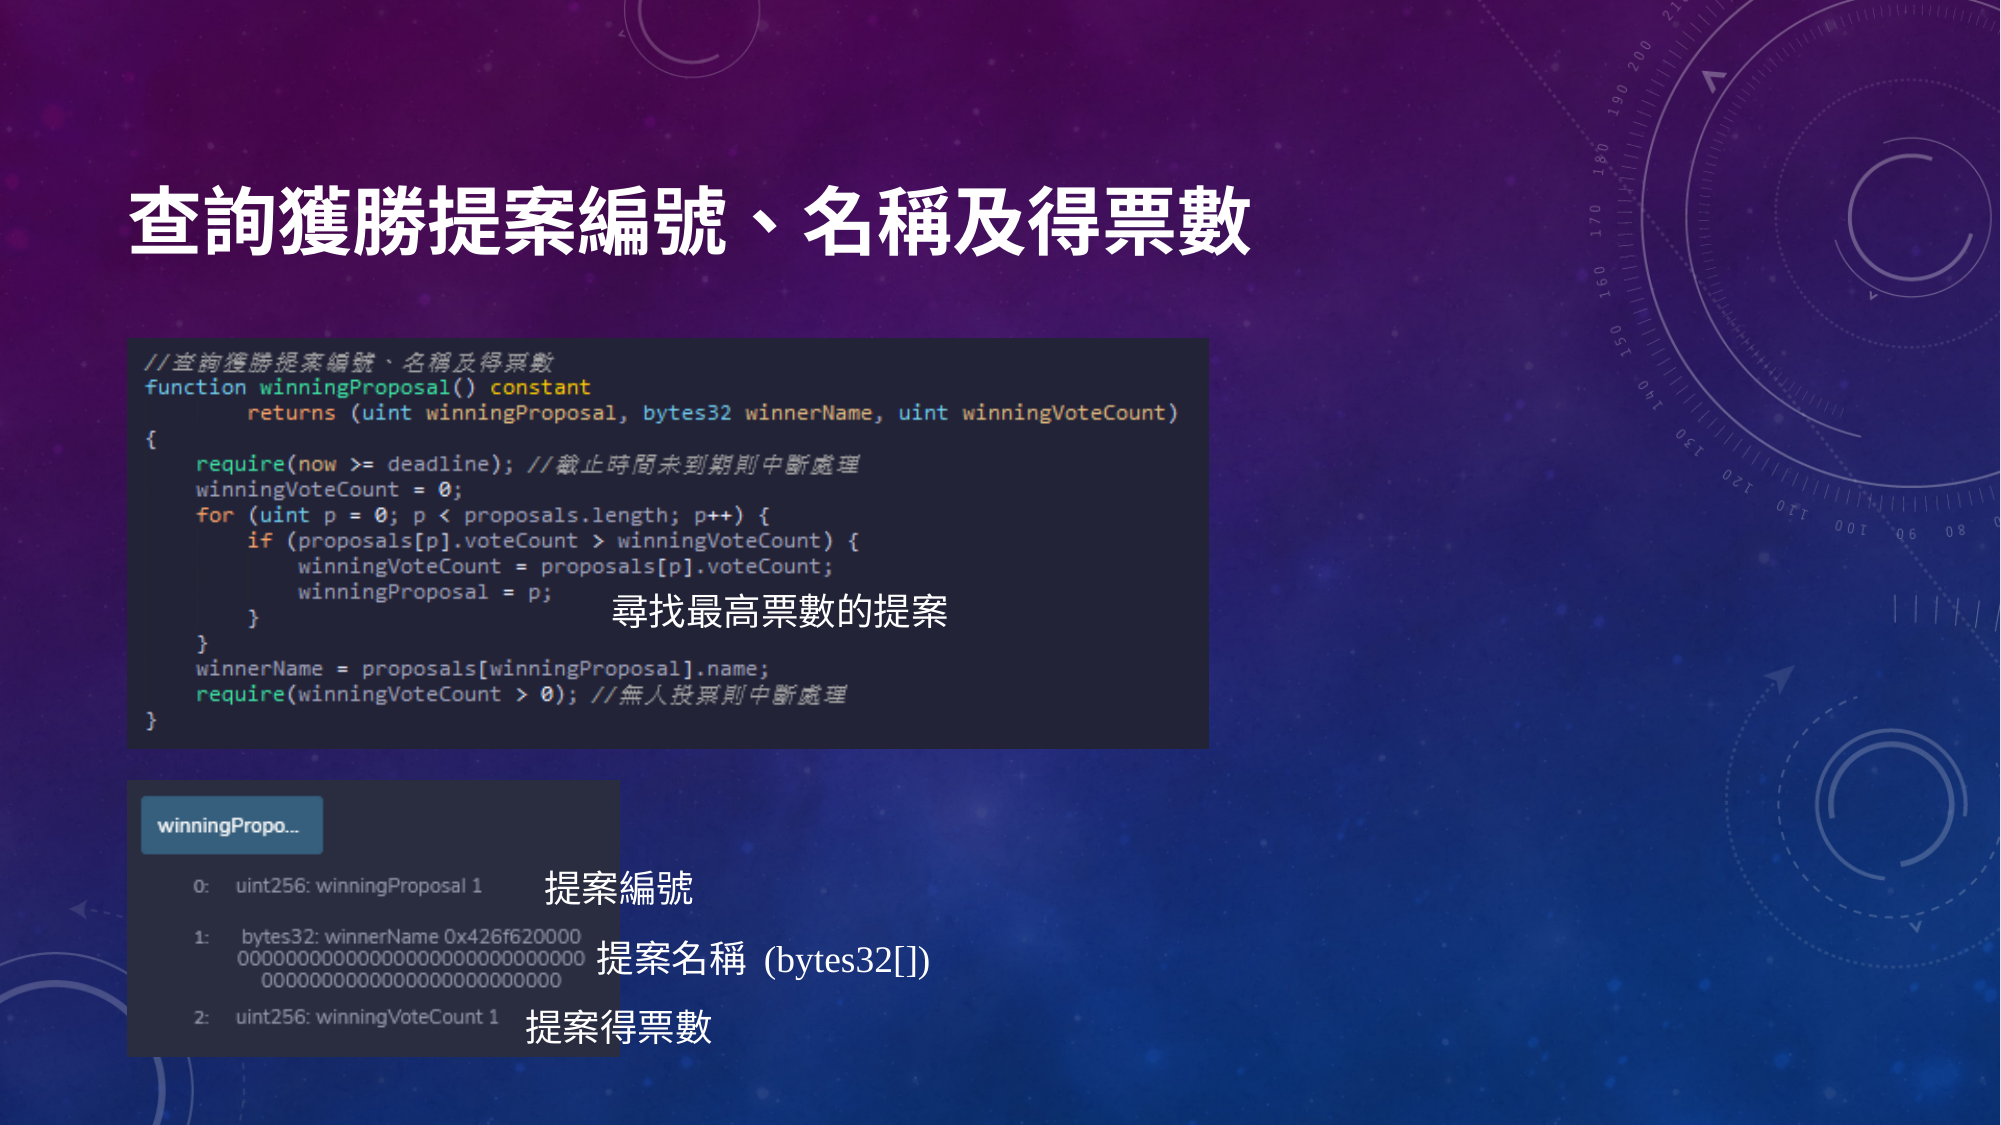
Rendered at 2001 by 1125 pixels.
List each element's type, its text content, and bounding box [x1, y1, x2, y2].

text_box 提案編號 [625, 858, 710, 918]
text_box 提案得票數 [625, 996, 728, 1057]
picture [0, 0, 2001, 1125]
title 查詢獲勝提案編號、名稱及得票數 [112, 99, 1775, 339]
text_box 提案名稱 (bytes32[]) [625, 927, 946, 987]
